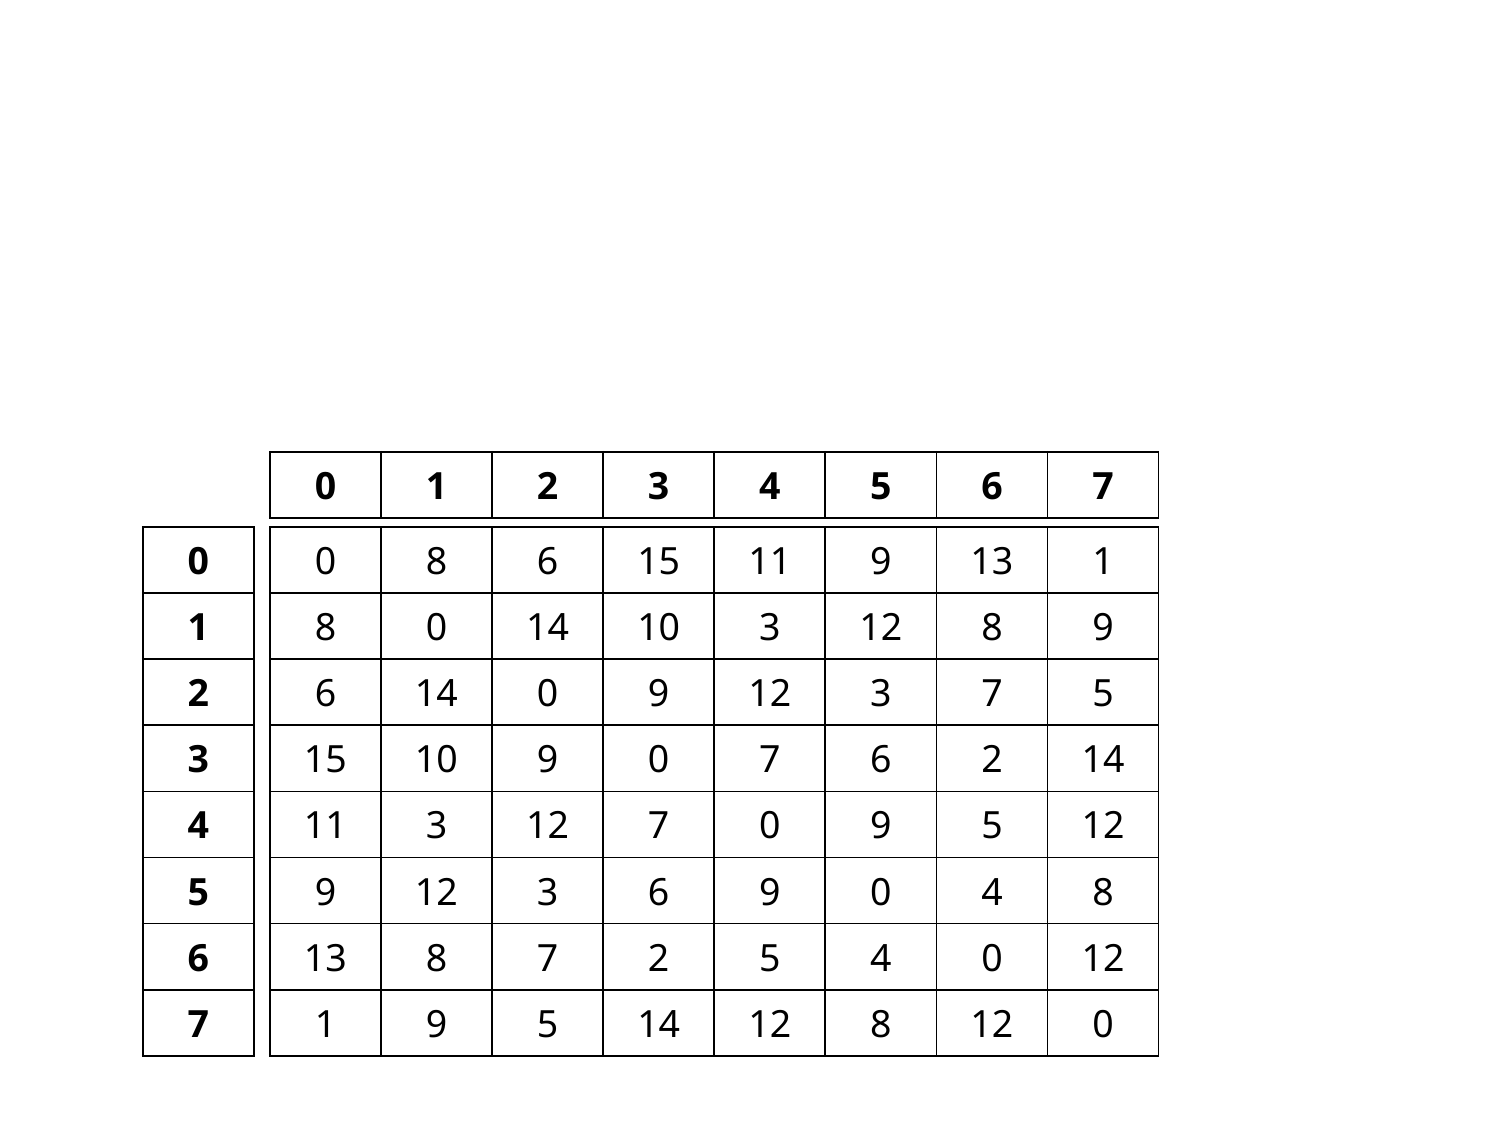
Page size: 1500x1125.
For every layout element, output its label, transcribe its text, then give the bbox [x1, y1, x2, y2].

table_cell 0 [715, 792, 824, 857]
table_cell 8 [1048, 858, 1158, 923]
table_header 1 [1048, 528, 1158, 592]
table_header 2 [493, 453, 602, 517]
table_cell 14 [493, 594, 602, 658]
table_cell 7 [604, 792, 713, 857]
table_cell 6 [271, 660, 380, 724]
table_header 7 [1048, 453, 1158, 517]
table_cell 0 [1048, 991, 1158, 1055]
table_cell 0 [826, 858, 936, 923]
table_header 3 [604, 453, 713, 517]
table_cell 5 [493, 991, 602, 1055]
table_cell 12 [382, 858, 491, 923]
table_cell 7 [937, 660, 1047, 724]
table_cell 6 [144, 924, 253, 989]
table_cell 0 [493, 660, 602, 724]
table_cell 12 [715, 660, 824, 724]
table_header 13 [937, 528, 1047, 592]
table_cell 12 [826, 594, 936, 658]
table_cell 10 [382, 726, 491, 791]
table_cell 9 [382, 991, 491, 1055]
table_cell 12 [715, 991, 824, 1055]
table_cell 14 [382, 660, 491, 724]
table_cell 3 [382, 792, 491, 857]
table_cell 0 [937, 924, 1047, 989]
table_cell 3 [144, 726, 253, 791]
table_cell 3 [826, 660, 936, 724]
table_cell 1 [144, 594, 253, 658]
table_header 11 [715, 528, 824, 592]
table_cell 11 [271, 792, 380, 857]
table_cell 7 [493, 924, 602, 989]
table_cell 12 [1048, 924, 1158, 989]
table_cell 13 [271, 924, 380, 989]
table_cell 12 [937, 991, 1047, 1055]
table_cell 9 [826, 792, 936, 857]
table_cell 6 [826, 726, 936, 791]
table_cell 9 [493, 726, 602, 791]
table_cell 9 [715, 858, 824, 923]
table_cell 7 [715, 726, 824, 791]
table_cell 8 [937, 594, 1047, 658]
table_cell 5 [715, 924, 824, 989]
table_header 8 [382, 528, 491, 592]
table_cell 4 [937, 858, 1047, 923]
table_header 6 [937, 453, 1047, 517]
table_cell 3 [715, 594, 824, 658]
table_header 0 [271, 528, 380, 592]
table_cell 0 [382, 594, 491, 658]
table_cell 5 [937, 792, 1047, 857]
table_cell 8 [382, 924, 491, 989]
table_cell 5 [1048, 660, 1158, 724]
table_header 6 [493, 528, 602, 592]
table_cell 5 [144, 858, 253, 923]
table_cell 2 [604, 924, 713, 989]
table_header 1 [382, 453, 491, 517]
table_cell 14 [1048, 726, 1158, 791]
table_header 0 [144, 528, 253, 592]
table_cell 10 [604, 594, 713, 658]
table_cell 9 [271, 858, 380, 923]
table_header 5 [826, 453, 936, 517]
table_cell 15 [271, 726, 380, 791]
table_cell 12 [493, 792, 602, 857]
table_cell 12 [1048, 792, 1158, 857]
table_header 0 [271, 453, 380, 517]
table_cell 2 [144, 660, 253, 724]
table_cell 3 [493, 858, 602, 923]
table_cell 8 [271, 594, 380, 658]
table_cell 2 [937, 726, 1047, 791]
table_cell 4 [826, 924, 936, 989]
table_cell 7 [144, 991, 253, 1055]
table_cell 4 [144, 792, 253, 857]
table_cell 9 [604, 660, 713, 724]
table_header 15 [604, 528, 713, 592]
table_cell 1 [271, 991, 380, 1055]
table_header 9 [826, 528, 936, 592]
table_cell 14 [604, 991, 713, 1055]
table_cell 8 [826, 991, 936, 1055]
table_cell 0 [604, 726, 713, 791]
table_cell 9 [1048, 594, 1158, 658]
table_cell 6 [604, 858, 713, 923]
table_header 4 [715, 453, 824, 517]
